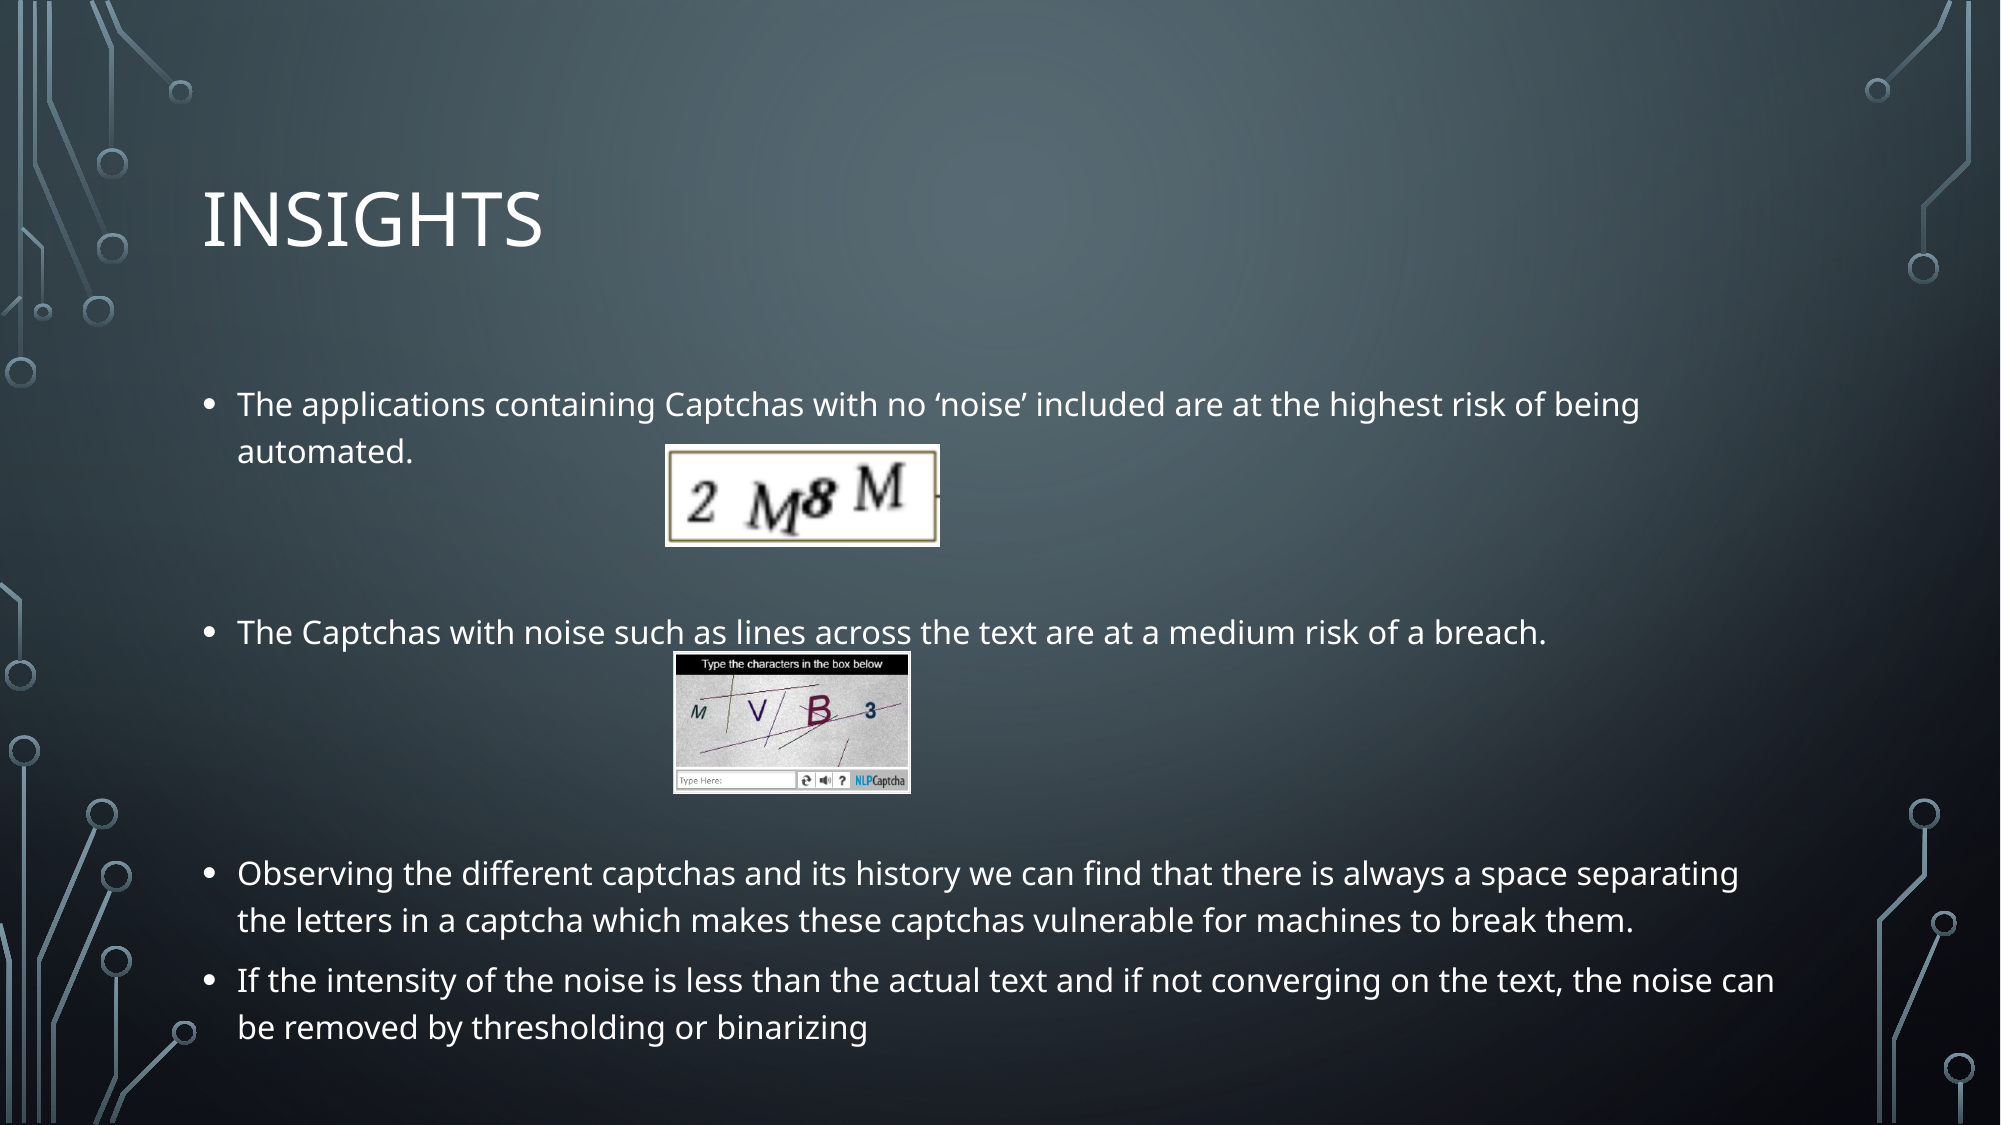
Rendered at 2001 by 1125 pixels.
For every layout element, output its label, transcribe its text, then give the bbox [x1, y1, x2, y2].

title Insights [187, 101, 1813, 344]
picture [673, 651, 912, 795]
picture [665, 443, 940, 547]
list The applications containing Captchas with no ‘noise’ included are at the highest risk of being automated. The Captchas with noise such as lines across the text are at a medium risk of a breach. Observing the different captchas and its history we can find that there is always a space separating the letters in a captcha which makes these captchas vulnerable for machines to break them. If the intensity of the noise is less than the actual text and if not converging on the text, the noise can be removed by thresholding or binarizing [187, 369, 1813, 1060]
